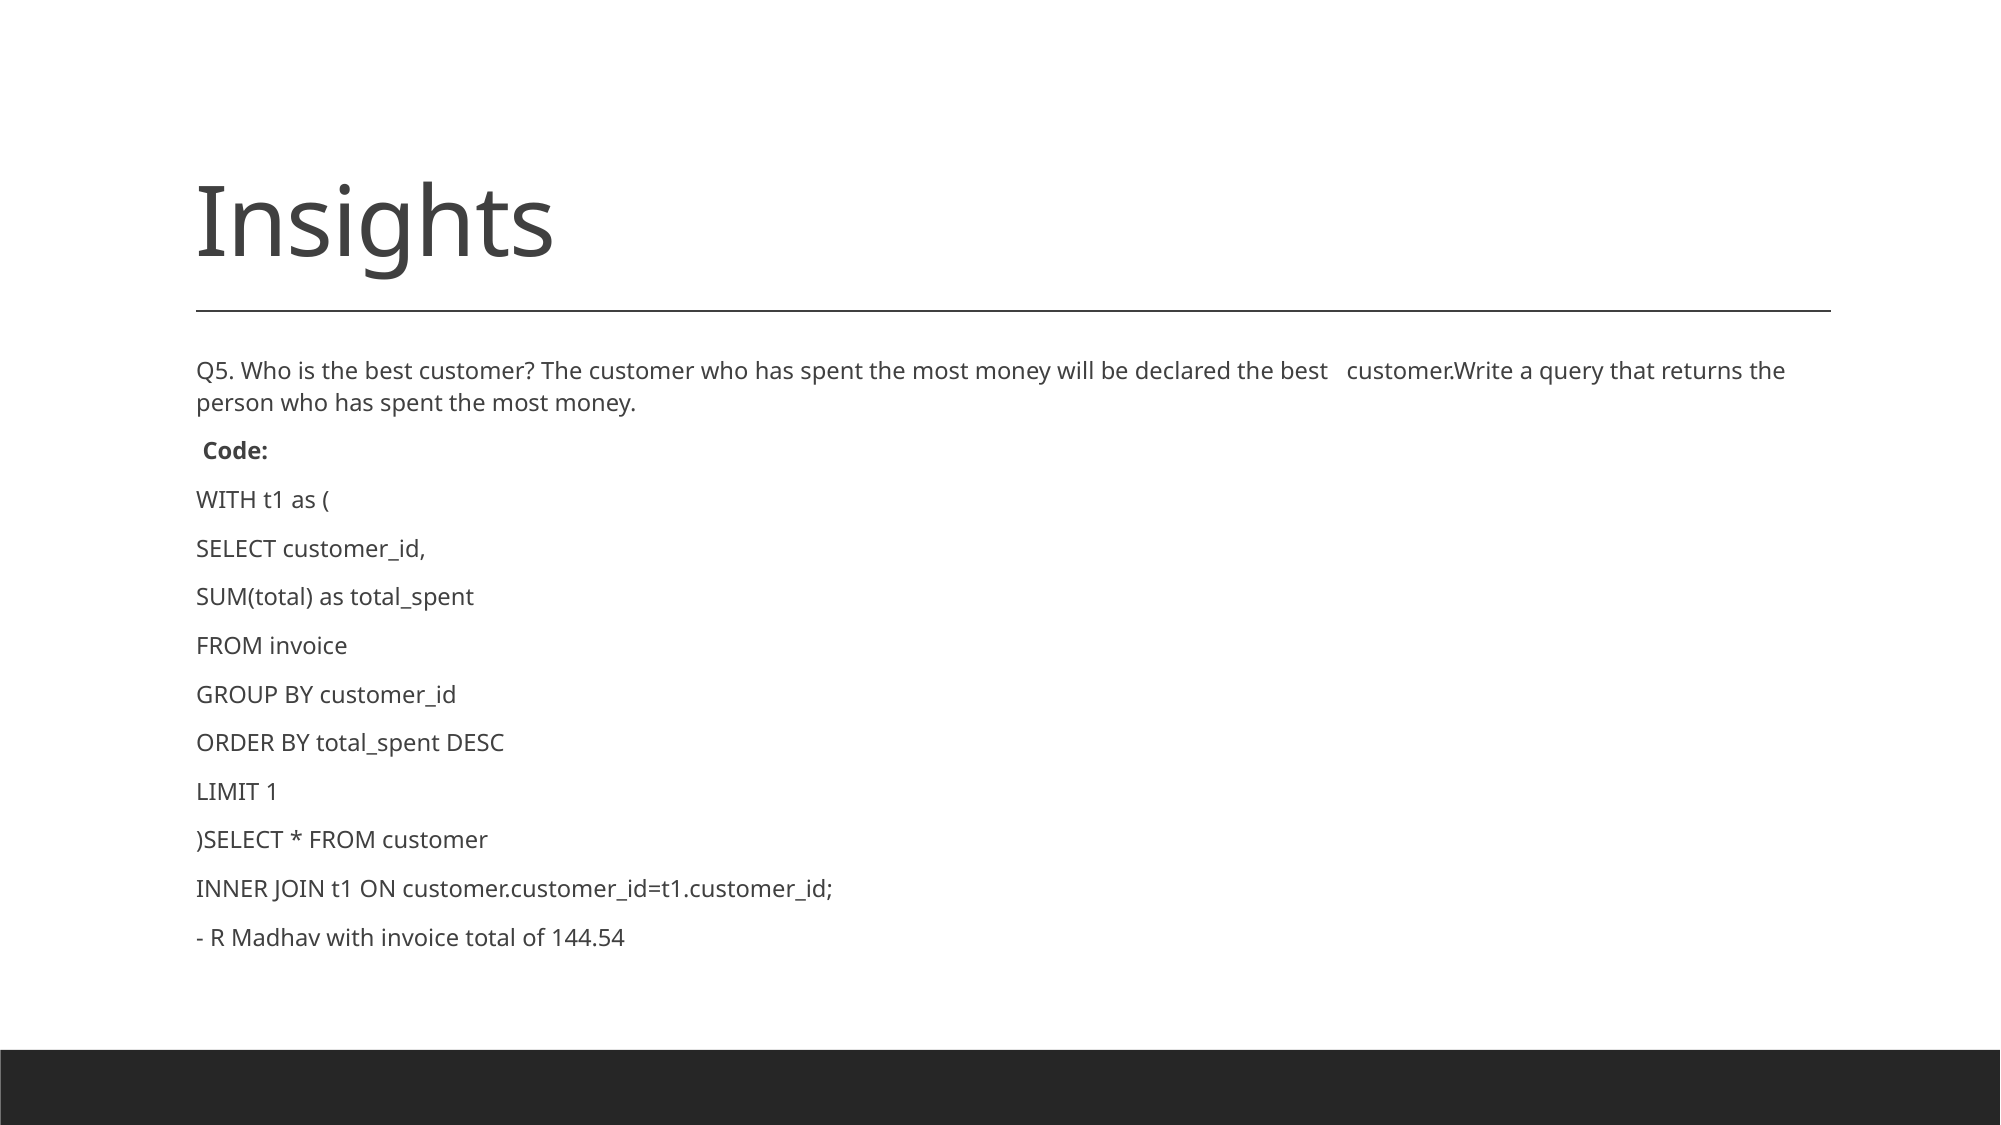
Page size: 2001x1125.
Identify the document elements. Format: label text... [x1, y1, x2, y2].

list Q5. Who is the best customer? The customer who has spent the most money will be declared the best customer.Write a query that returns the person who has spent the most money. Code: WITH t1 as ( SELECT customer_id, SUM(total) as total_spent FROM invoice GROUP BY customer_id ORDER BY total_spent DESC LIMIT 1 )SELECT * FROM customer INNER JOIN t1 ON customer.customer_id=t1.customer_id; - R Madhav with invoice total of 144.54 [180, 345, 1830, 963]
title Insights [180, 47, 1830, 285]
